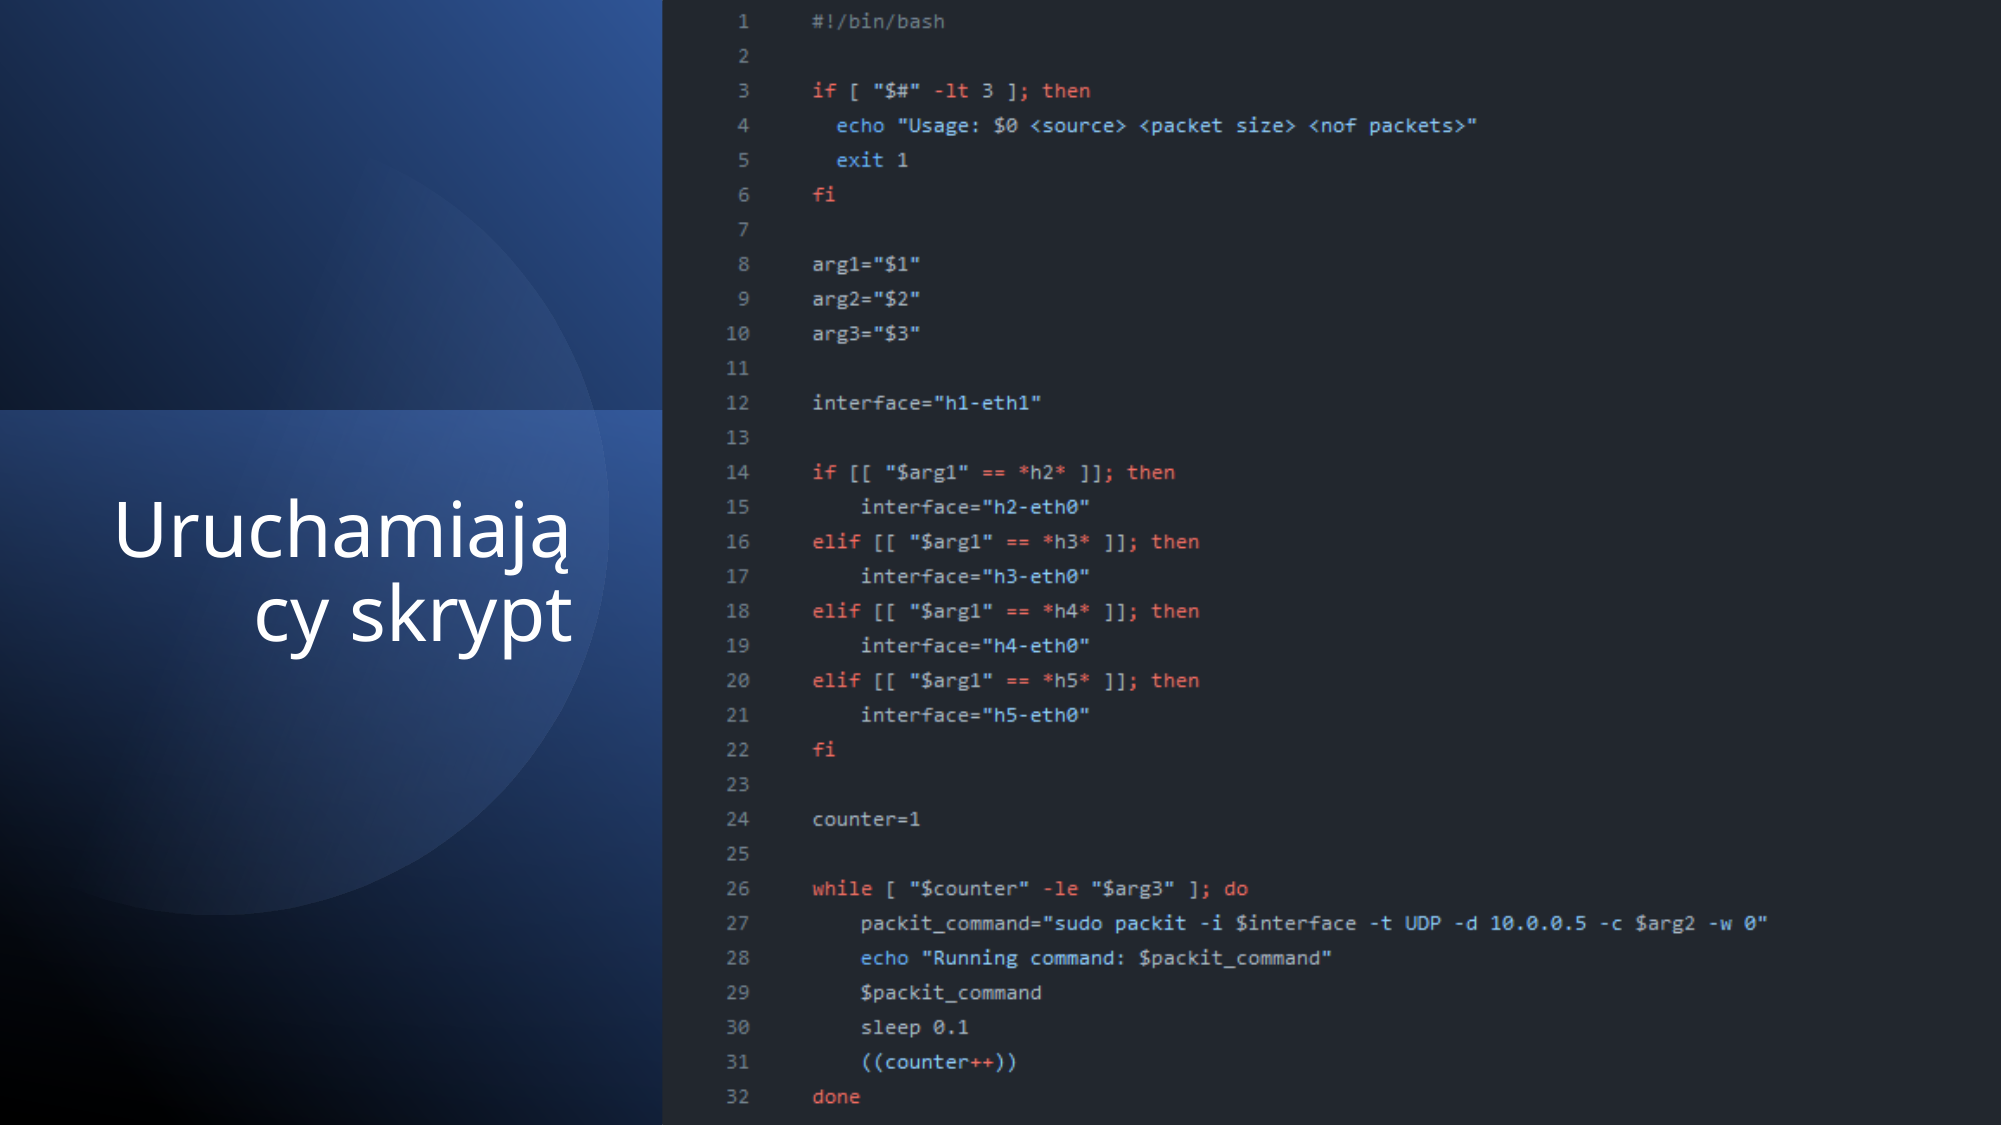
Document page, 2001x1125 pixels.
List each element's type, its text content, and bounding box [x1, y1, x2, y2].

text_box [0, 124, 610, 895]
text_box [0, 0, 662, 409]
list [662, 0, 2000, 1125]
text_box [0, 409, 662, 1125]
title Uruchamiający skrypt [87, 484, 589, 1064]
